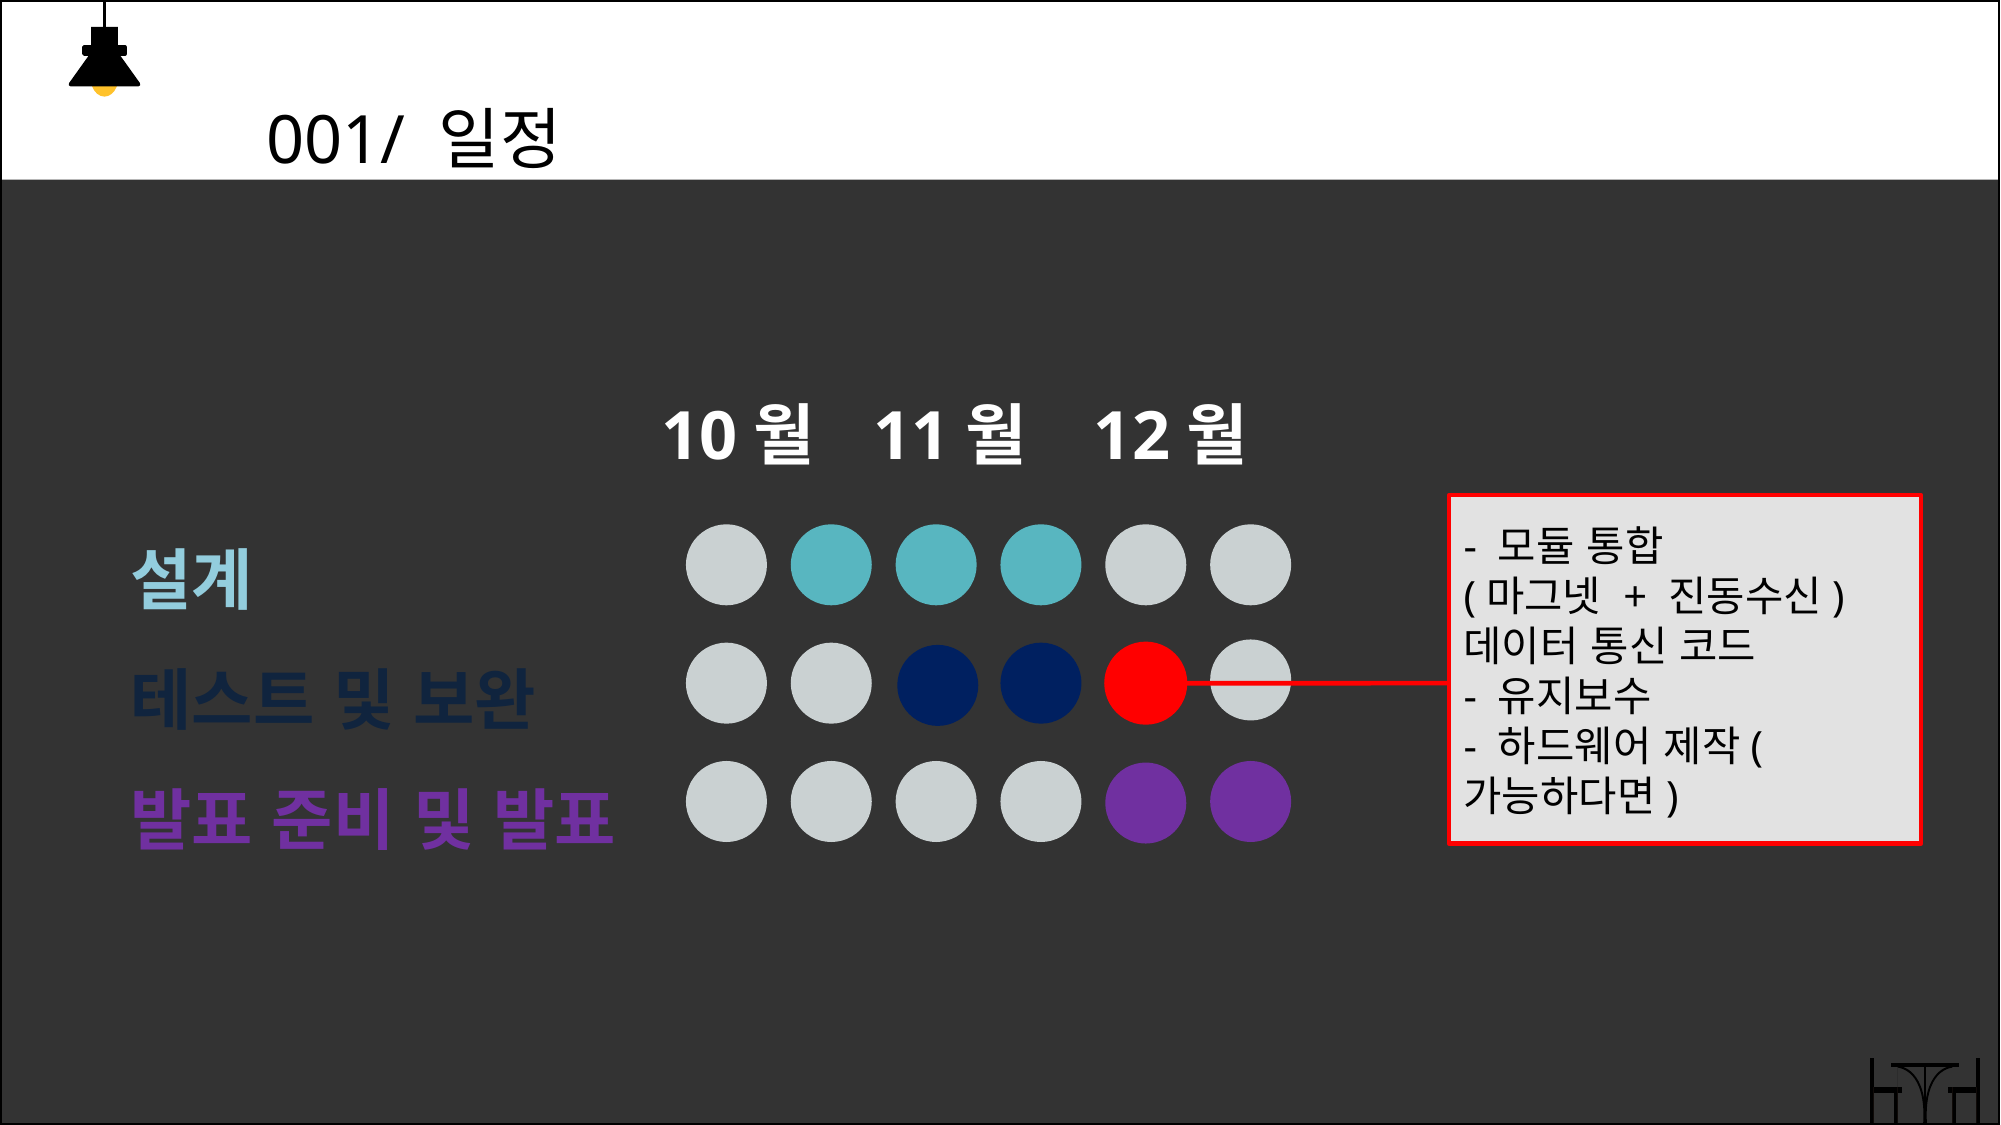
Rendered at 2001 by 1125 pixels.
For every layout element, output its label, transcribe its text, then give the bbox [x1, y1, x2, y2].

text_box [0, 0, 2000, 1125]
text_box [149, 385, 1922, 859]
text_box 001/ 일정 [251, 89, 577, 185]
